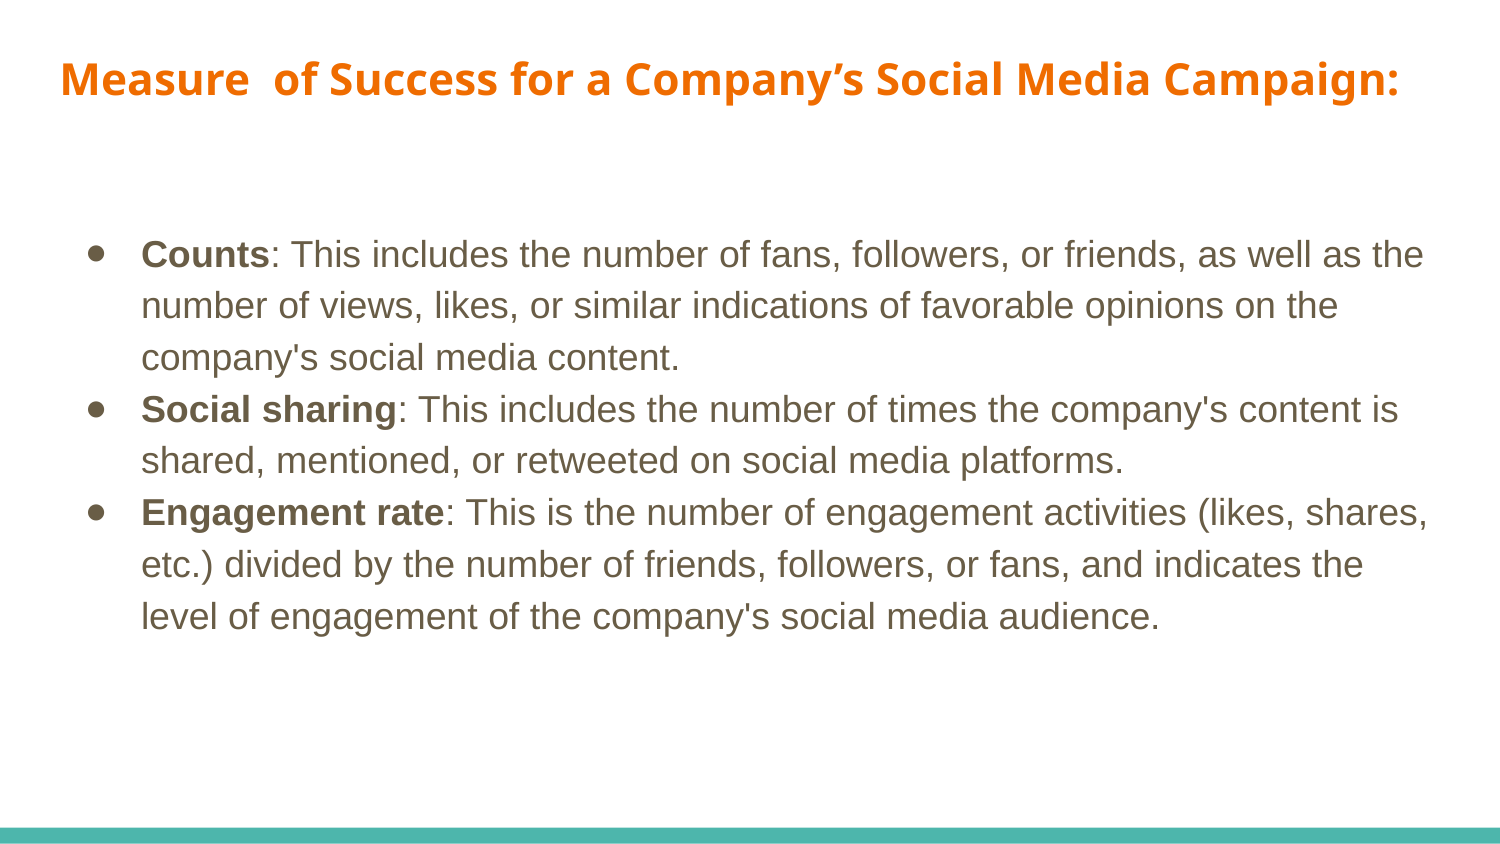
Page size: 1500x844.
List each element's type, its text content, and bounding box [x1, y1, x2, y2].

title Measure of Success for a Company’s Social Media Campaign: [44, 35, 1443, 152]
list Counts: This includes the number of fans, followers, or friends, as well as the number of views, likes, or similar indications of favorable opinions on the company's social media content. Social sharing: This includes the number of times the company's content is shared, mentioned, or retweeted on social media platforms. Engagement rate: This is the number of engagement activities (likes, shares, etc.) divided by the number of friends, followers, or fans, and indicates the level of engagement of the company's social media audience. [51, 207, 1449, 750]
